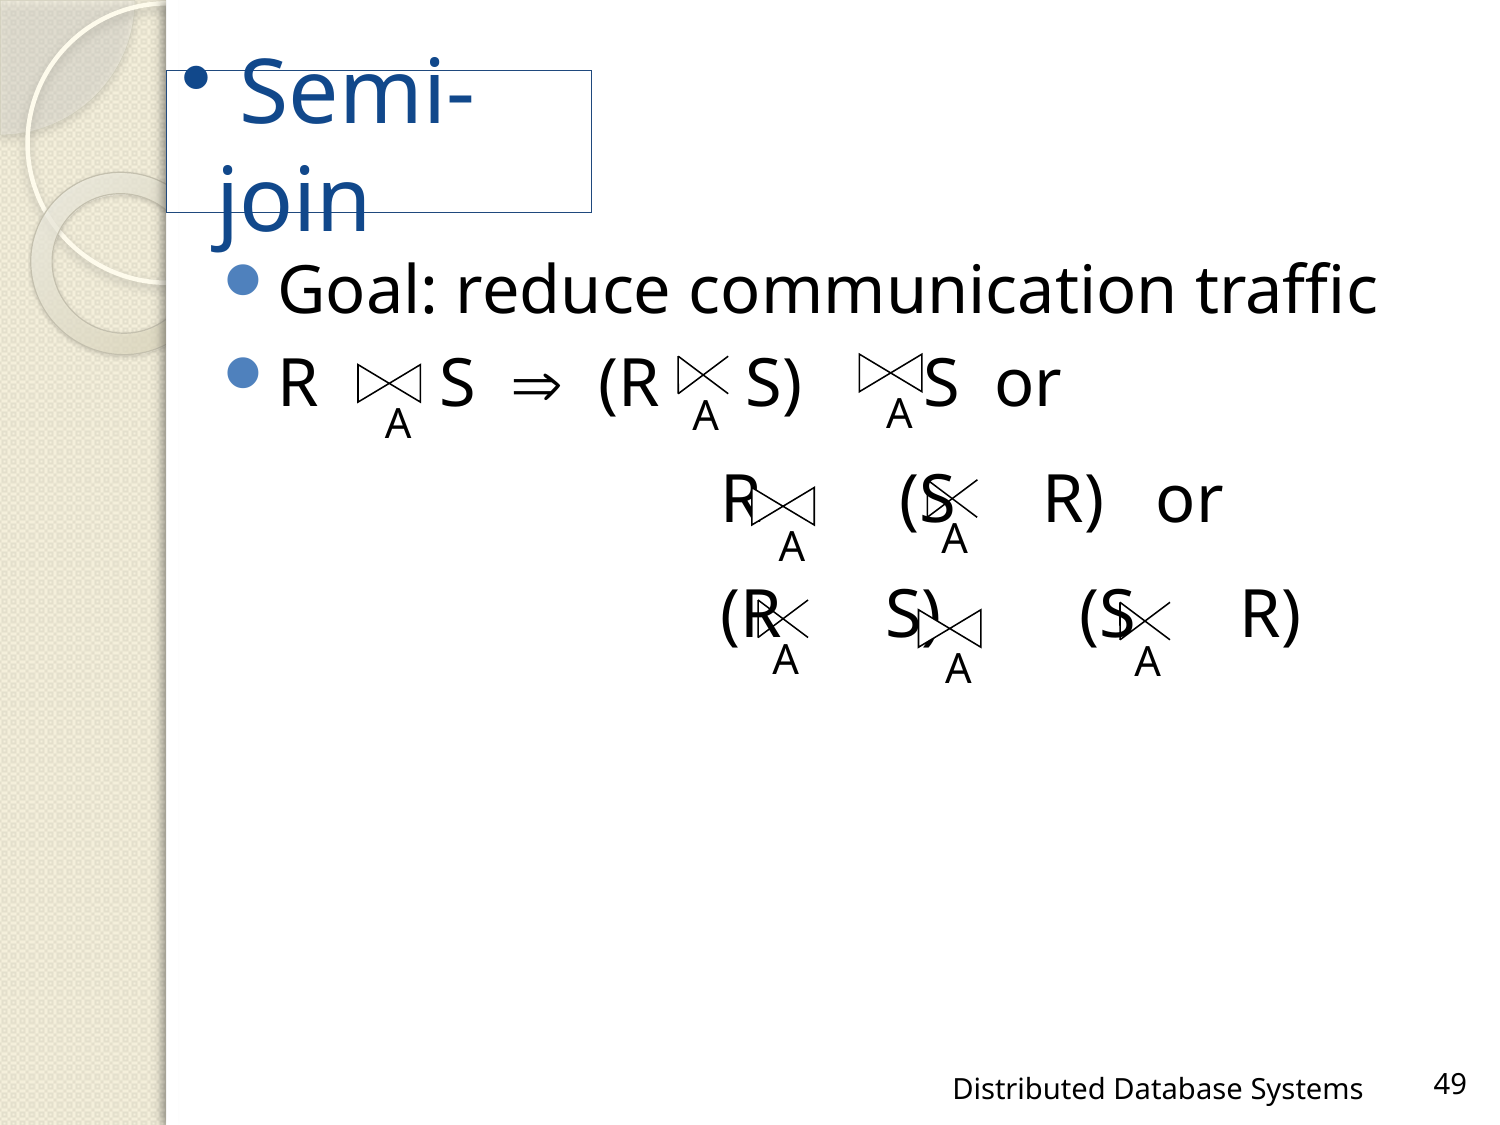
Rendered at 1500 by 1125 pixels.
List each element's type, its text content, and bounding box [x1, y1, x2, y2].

title Semi-join [166, 70, 592, 213]
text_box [757, 599, 814, 691]
slide_number 49 [1413, 1034, 1488, 1113]
footer Distributed Database Systems [937, 1034, 1413, 1113]
list Goal: reduce communication traffic R S  (R S) S or R (S R) or (R S) (S R) [195, 239, 1471, 915]
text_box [859, 353, 928, 445]
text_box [926, 479, 983, 571]
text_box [1119, 601, 1176, 693]
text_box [357, 364, 426, 455]
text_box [918, 609, 987, 701]
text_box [751, 487, 820, 578]
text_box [677, 355, 734, 447]
